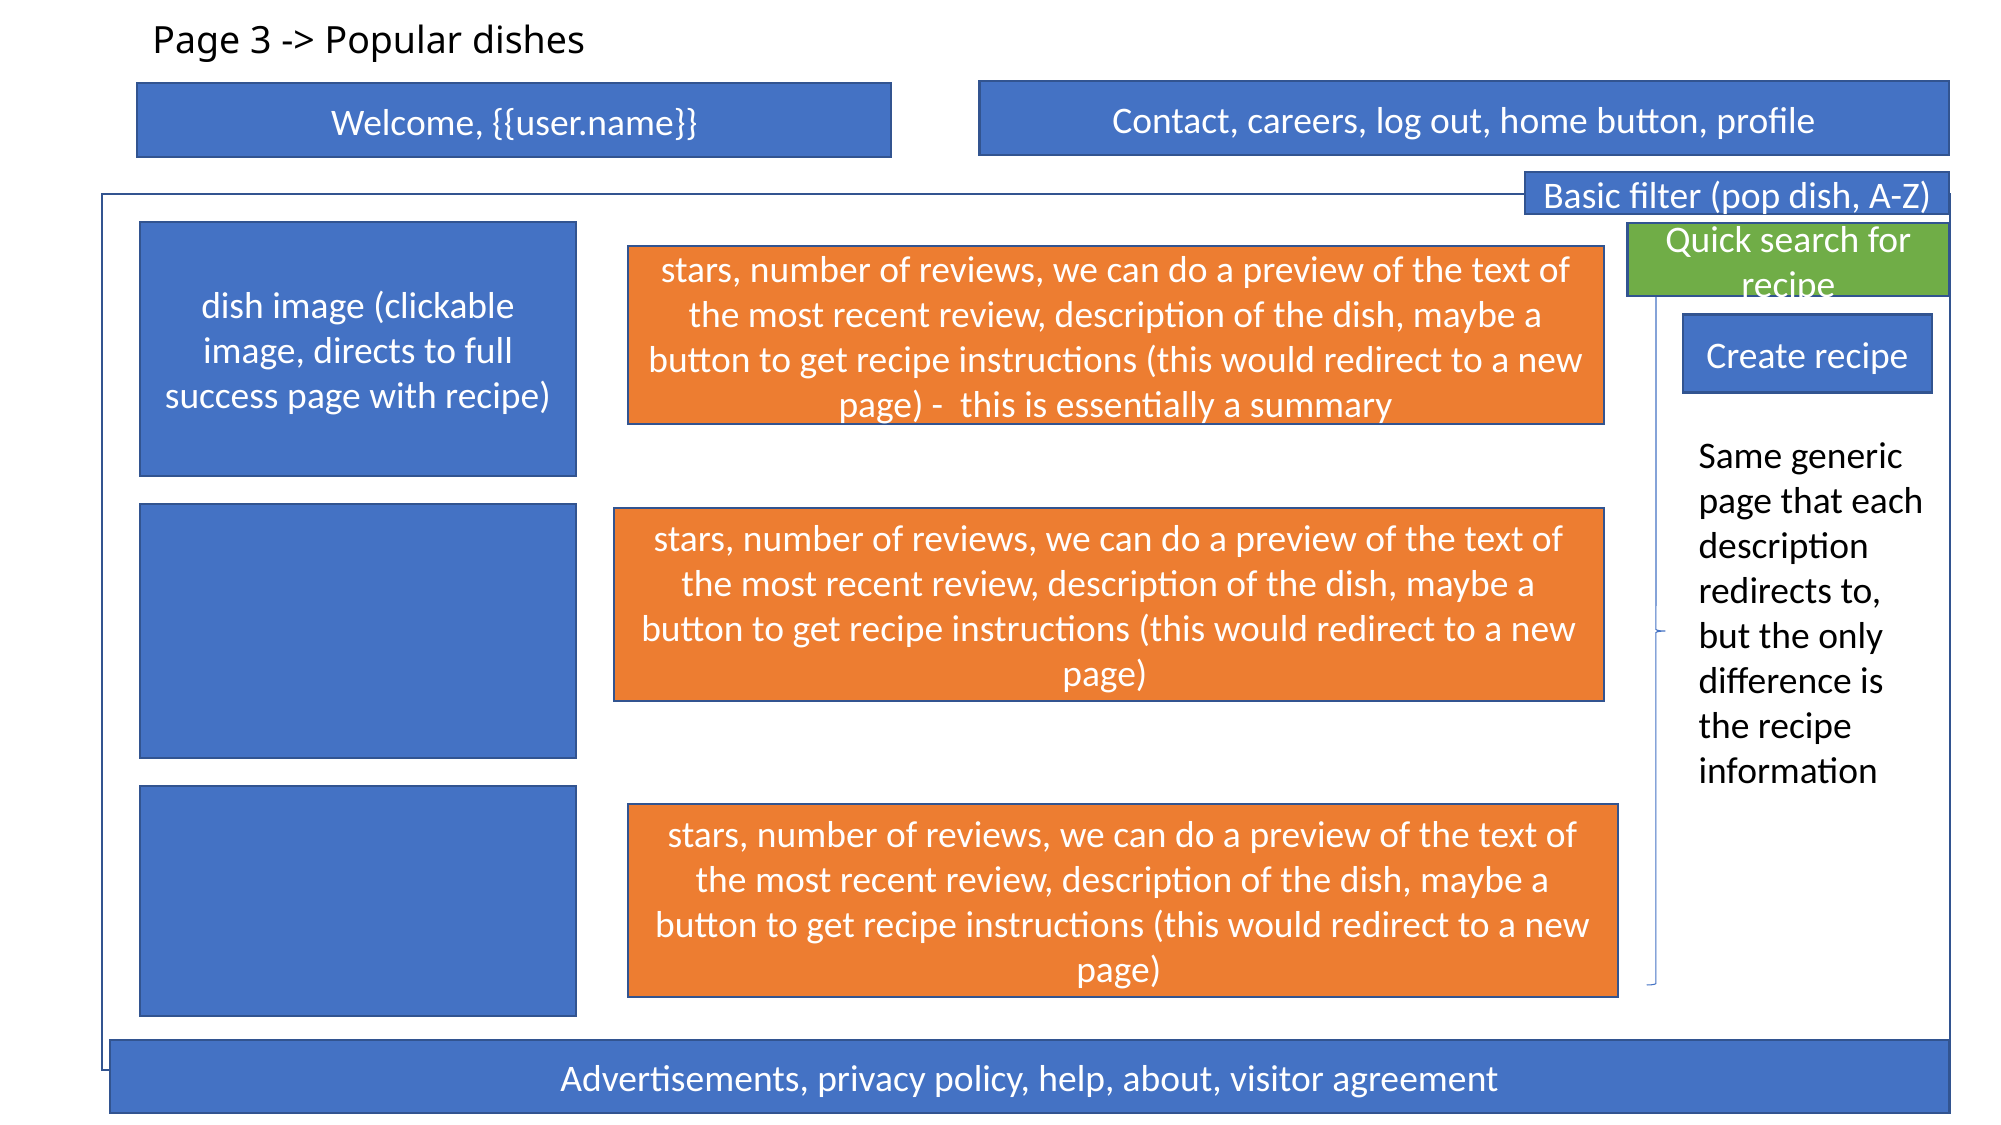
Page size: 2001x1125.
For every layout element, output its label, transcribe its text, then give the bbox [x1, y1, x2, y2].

text_box stars, number of reviews, we can do a preview of the text of the most recent review, description of the dish, maybe a button to get recipe instructions (this would redirect to a new page) [627, 803, 1619, 998]
text_box [1646, 297, 1666, 986]
text_box dish image (clickable image, directs to full success page with recipe) [139, 221, 577, 477]
text_box Contact, careers, log out, home button, profile [978, 80, 1950, 156]
text_box [139, 503, 577, 759]
title Page 3 -> Popular dishes [137, 3, 1863, 78]
text_box Create recipe [1682, 313, 1933, 394]
text_box Welcome, {{user.name}} [136, 82, 892, 158]
text_box [139, 785, 577, 1017]
text_box Same generic page that each description redirects to, but the only difference is the recipe information [1683, 423, 1951, 799]
text_box Advertisements, privacy policy, help, about, visitor agreement [109, 1039, 1951, 1114]
text_box [101, 193, 1951, 1071]
text_box stars, number of reviews, we can do a preview of the text of the most recent review, description of the dish, maybe a button to get recipe instructions (this would redirect to a new page) [613, 507, 1605, 702]
text_box Quick search for recipe [1626, 222, 1951, 297]
text_box stars, number of reviews, we can do a preview of the text of the most recent review, description of the dish, maybe a button to get recipe instructions (this would redirect to a new page) - this is essentially a summary [627, 245, 1605, 425]
text_box Basic filter (pop dish, A-Z) [1524, 171, 1950, 215]
